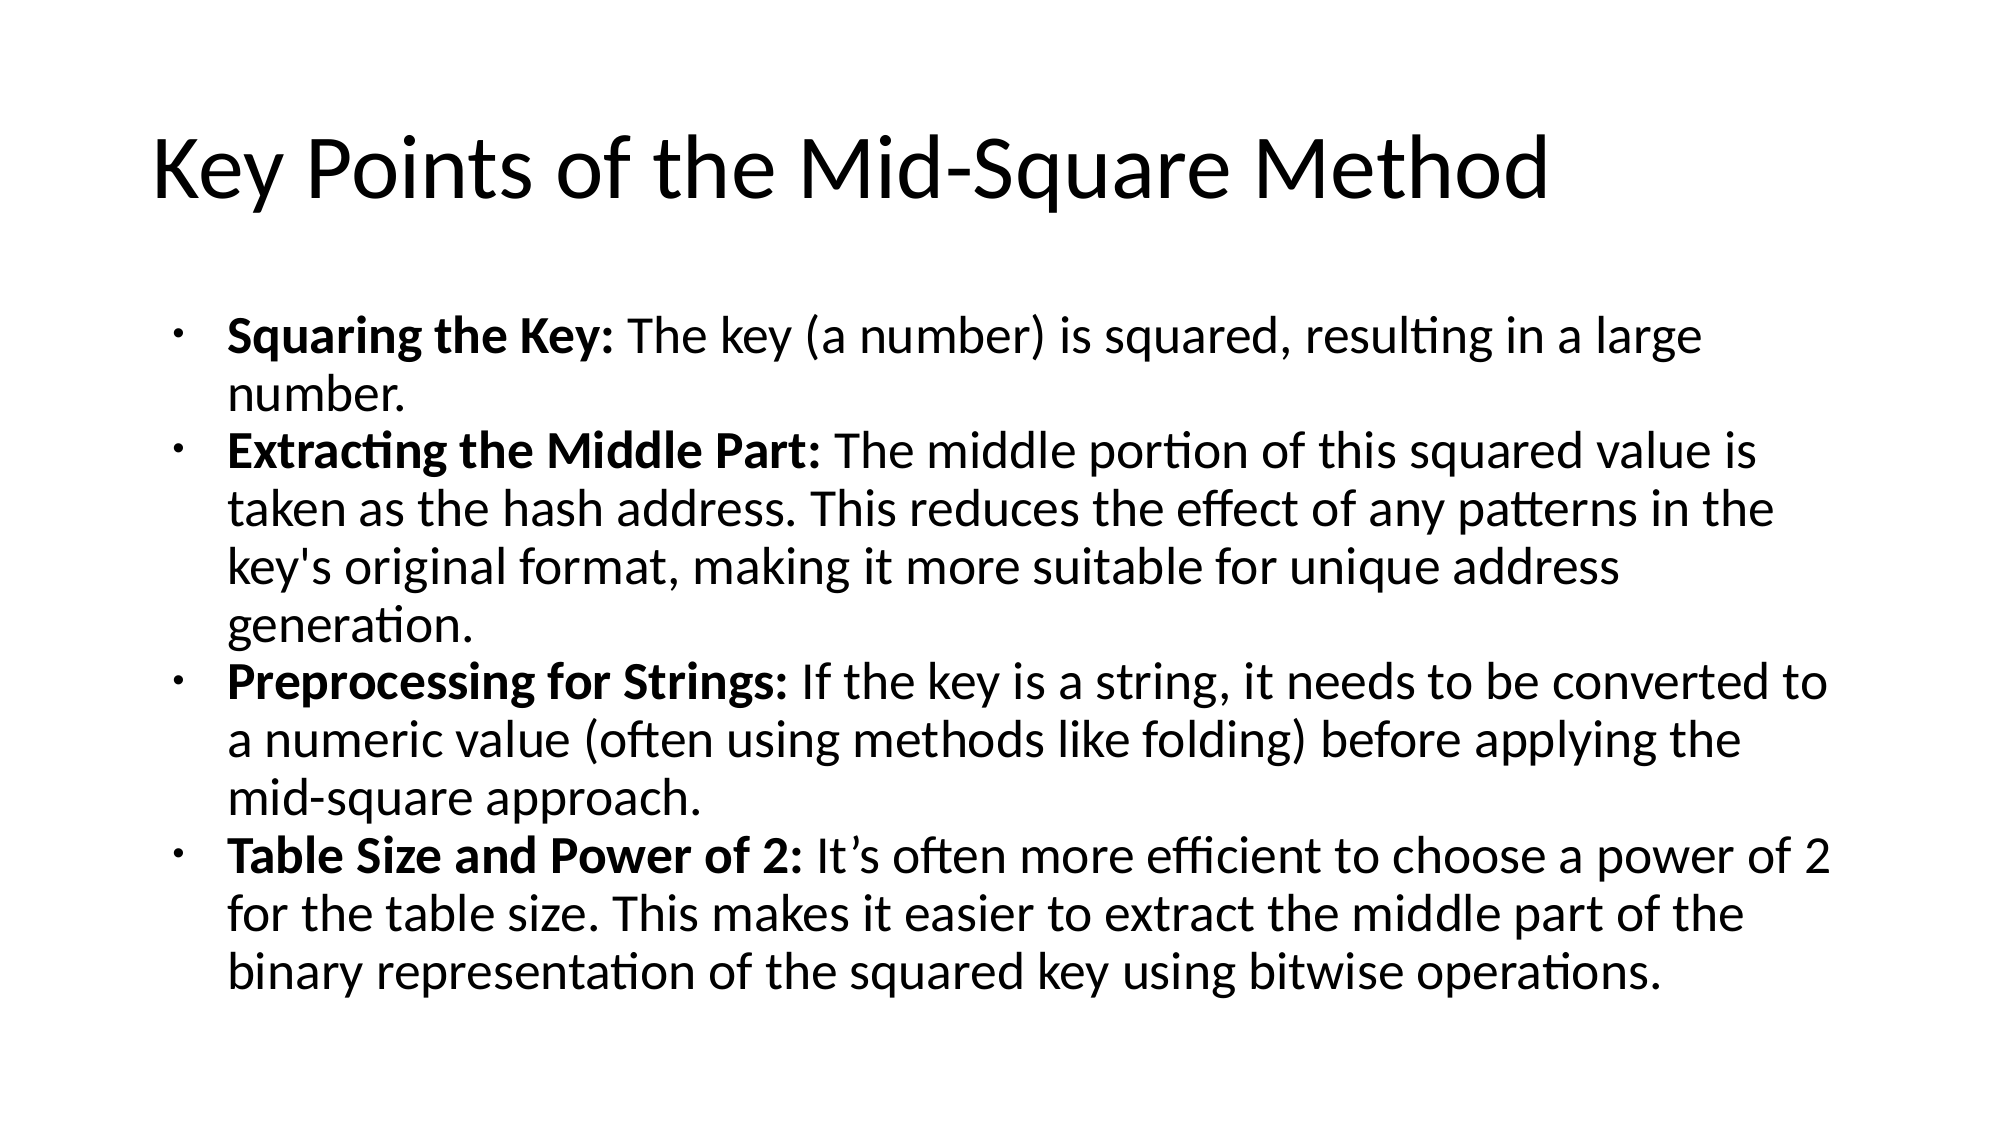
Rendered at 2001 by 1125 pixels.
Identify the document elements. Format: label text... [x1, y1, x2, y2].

title Key Points of the Mid-Square Method [137, 59, 1863, 278]
list Squaring the Key: The key (a number) is squared, resulting in a large number. Extracting the Middle Part: The middle portion of this squared value is taken as the hash address. This reduces the effect of any patterns in the key's original format, making it more suitable for unique address generation. Preprocessing for Strings: If the key is a string, it needs to be converted to a numeric value (often using methods like folding) before applying the mid-square approach. Table Size and Power of 2: It’s often more efficient to choose a power of 2 for the table size. This makes it easier to extract the middle part of the binary representation of the squared key using bitwise operations. [137, 299, 1863, 1014]
